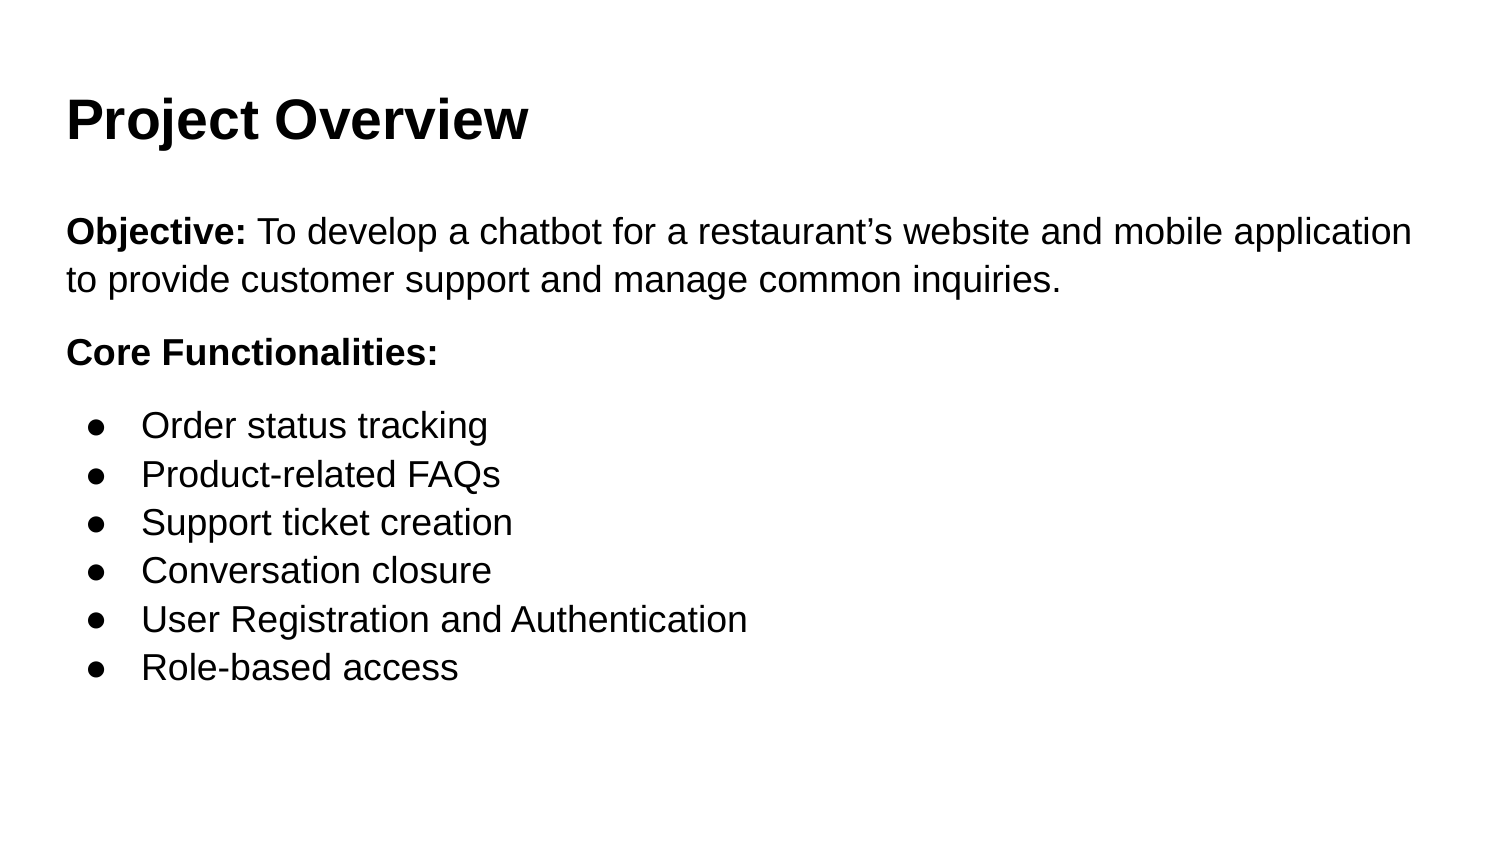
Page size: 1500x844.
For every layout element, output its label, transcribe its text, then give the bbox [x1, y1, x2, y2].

list Objective: To develop a chatbot for a restaurant’s website and mobile application to provide customer support and manage common inquiries. Core Functionalities: Order status tracking Product-related FAQs Support ticket creation Conversation closure User Registration and Authentication Role-based access [51, 189, 1449, 750]
title Project Overview [51, 72, 1449, 167]
